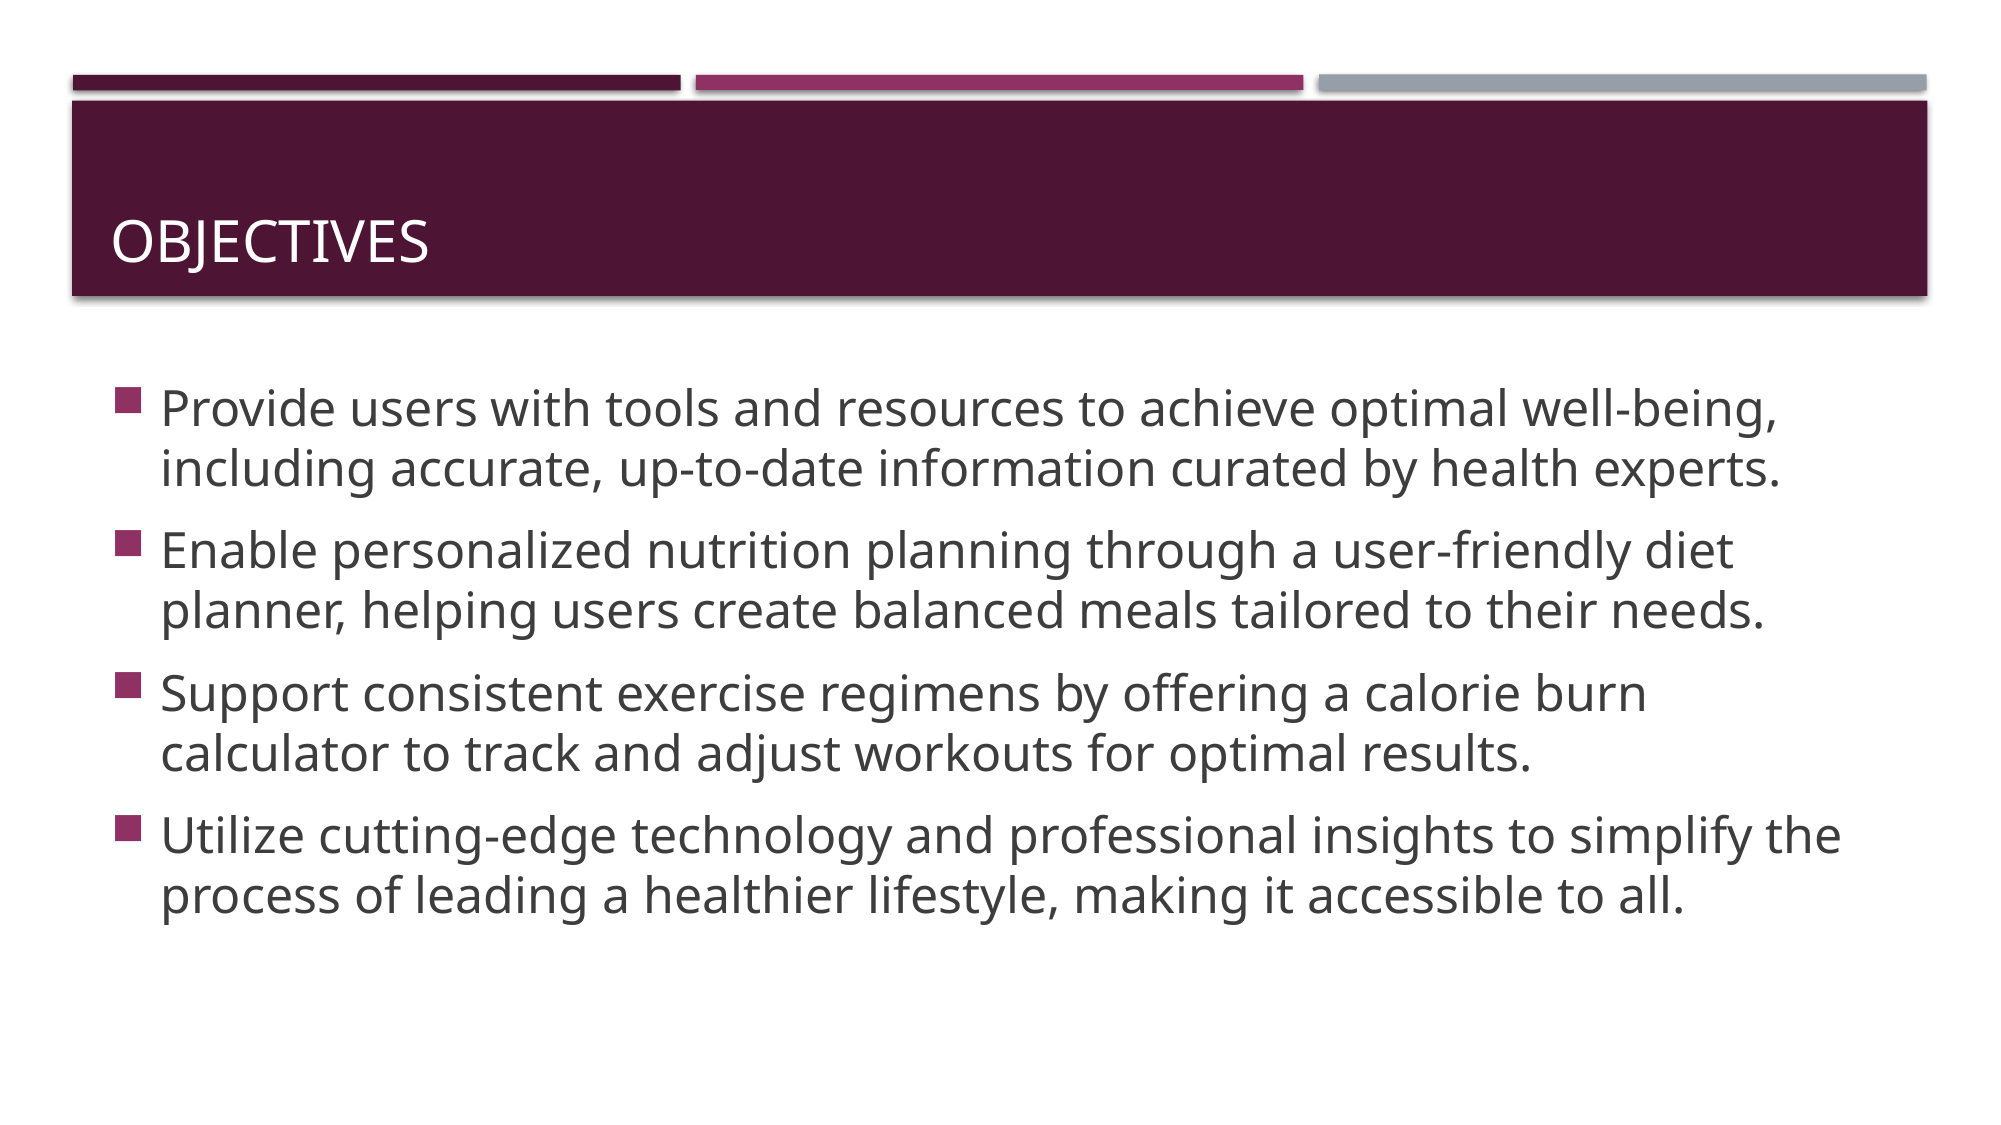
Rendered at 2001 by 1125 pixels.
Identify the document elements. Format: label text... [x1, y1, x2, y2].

title OBJECTIVES [95, 115, 1905, 282]
list Provide users with tools and resources to achieve optimal well-being, including accurate, up-to-date information curated by health experts. Enable personalized nutrition planning through a user-friendly diet planner, helping users create balanced meals tailored to their needs. Support consistent exercise regimens by offering a calorie burn calculator to track and adjust workouts for optimal results. Utilize cutting-edge technology and professional insights to simplify the process of leading a healthier lifestyle, making it accessible to all. [95, 430, 1905, 1035]
